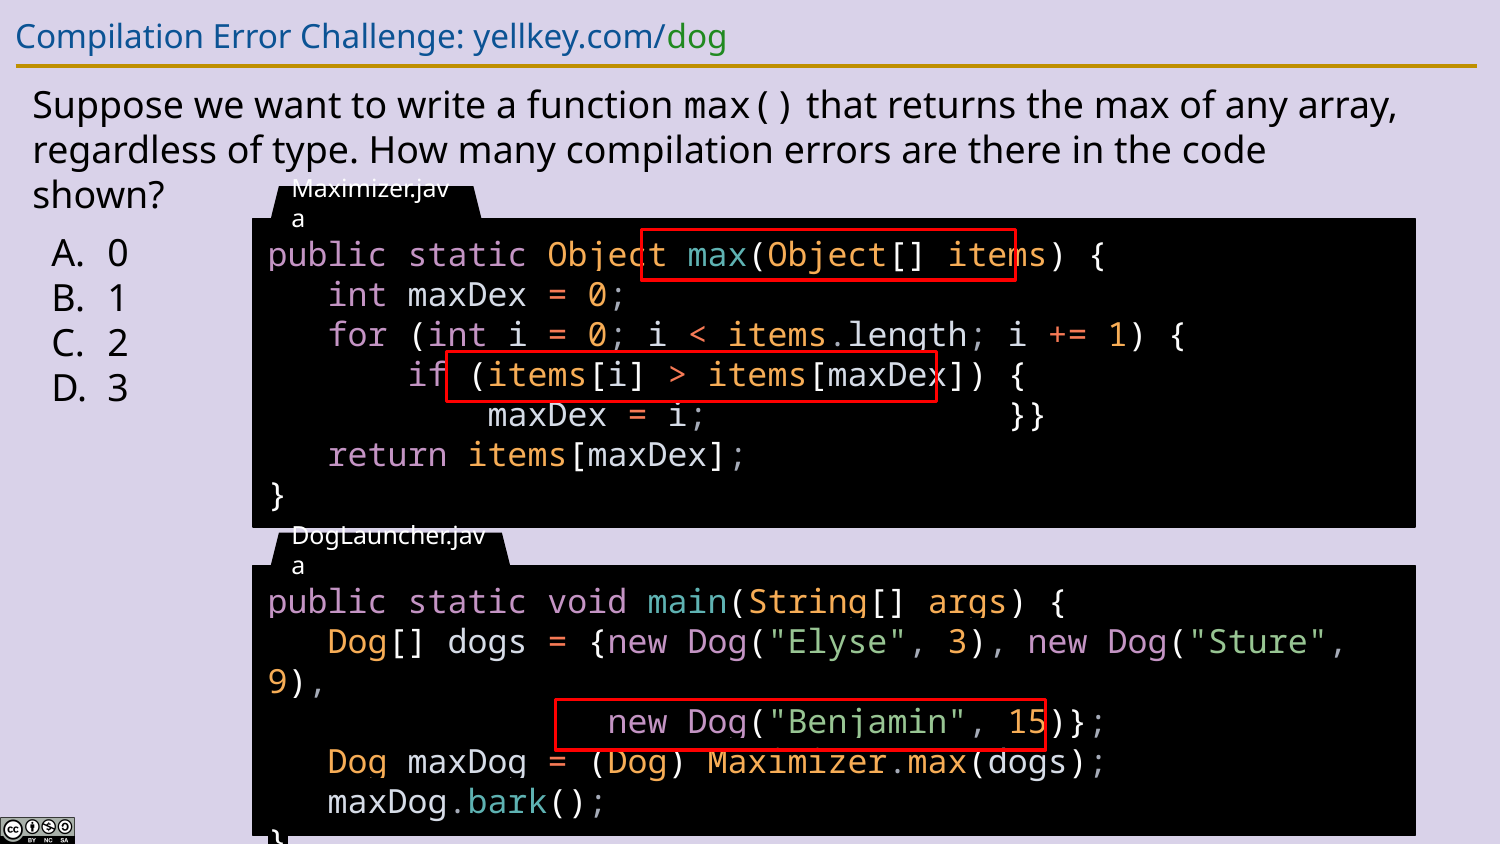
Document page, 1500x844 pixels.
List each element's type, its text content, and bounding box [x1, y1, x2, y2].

text_box Maximizer.java [270, 186, 482, 219]
text_box [555, 699, 1046, 751]
text_box [446, 351, 937, 402]
text_box public static void main(String[] args) { Dog[] dogs = {new Dog("Elyse", 3), new Dog("Sture", 9), new Dog("Benjamin", 15)}; Dog maxDog = (Dog) Maximizer.max(dogs); maxDog.bark(); } [252, 565, 1416, 836]
list Suppose we want to write a function max() that returns the max of any array, regardless of type. How many compilation errors are there in the code shown? 0 1 2 3 [17, 65, 1416, 627]
title Compilation Error Challenge: yellkey.com/dog [0, 0, 1398, 65]
text_box [641, 229, 1016, 281]
text_box public static Object max(Object[] items) { int maxDex = 0; for (int i = 0; i < items.length; i += 1) { if (items[i] > items[maxDex]) { maxDex = i; }} return items[maxDex]; } [252, 218, 1416, 528]
text_box DogLauncher.java [270, 532, 511, 566]
picture [0, 817, 75, 844]
